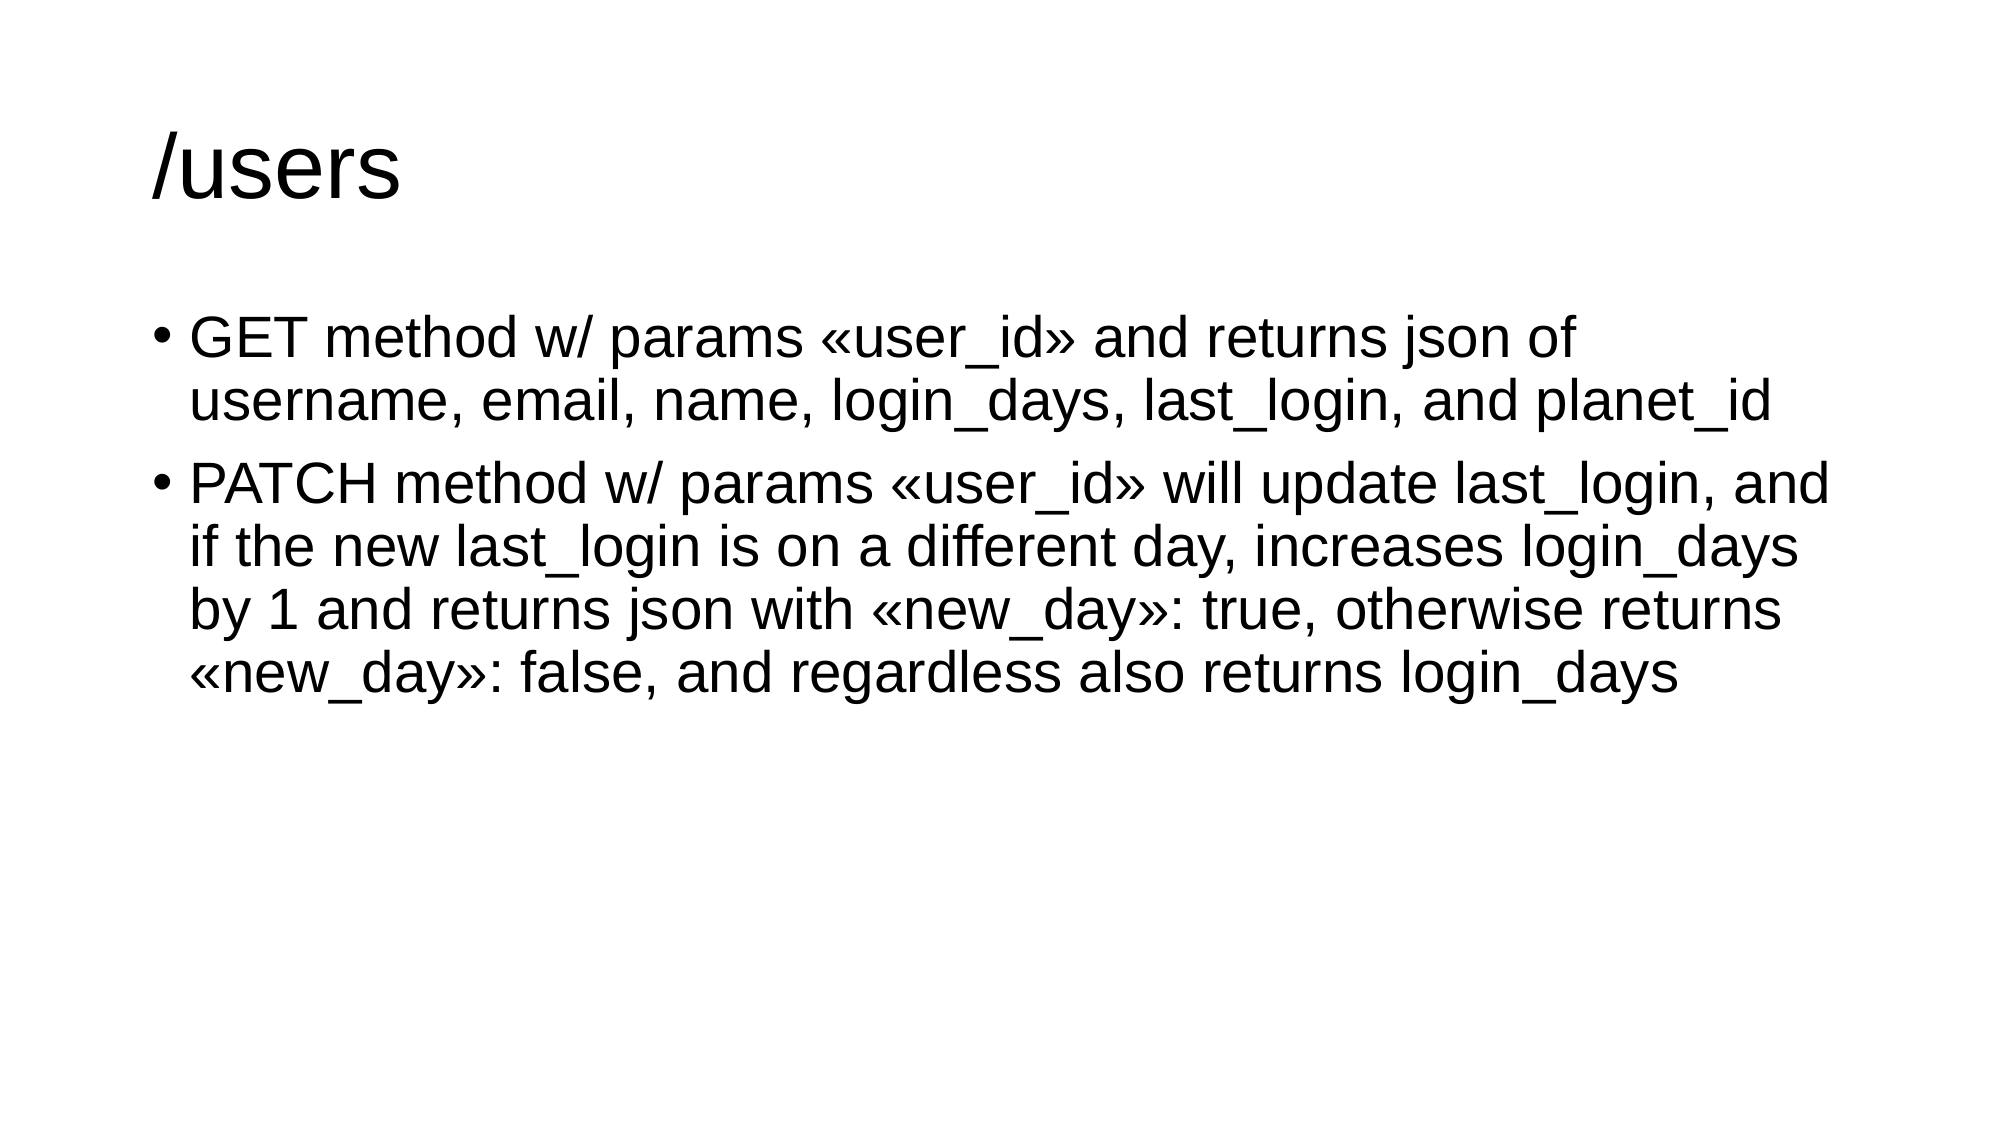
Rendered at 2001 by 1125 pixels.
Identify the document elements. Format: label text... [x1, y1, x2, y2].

list GET method w/ params «user_id» and returns json of username, email, name, login_days, last_login, and planet_id PATCH method w/ params «user_id» will update last_login, and if the new last_login is on a different day, increases login_days by 1 and returns json with «new_day»: true, otherwise returns «new_day»: false, and regardless also returns login_days [137, 299, 1863, 1014]
title /users [137, 59, 1863, 278]
